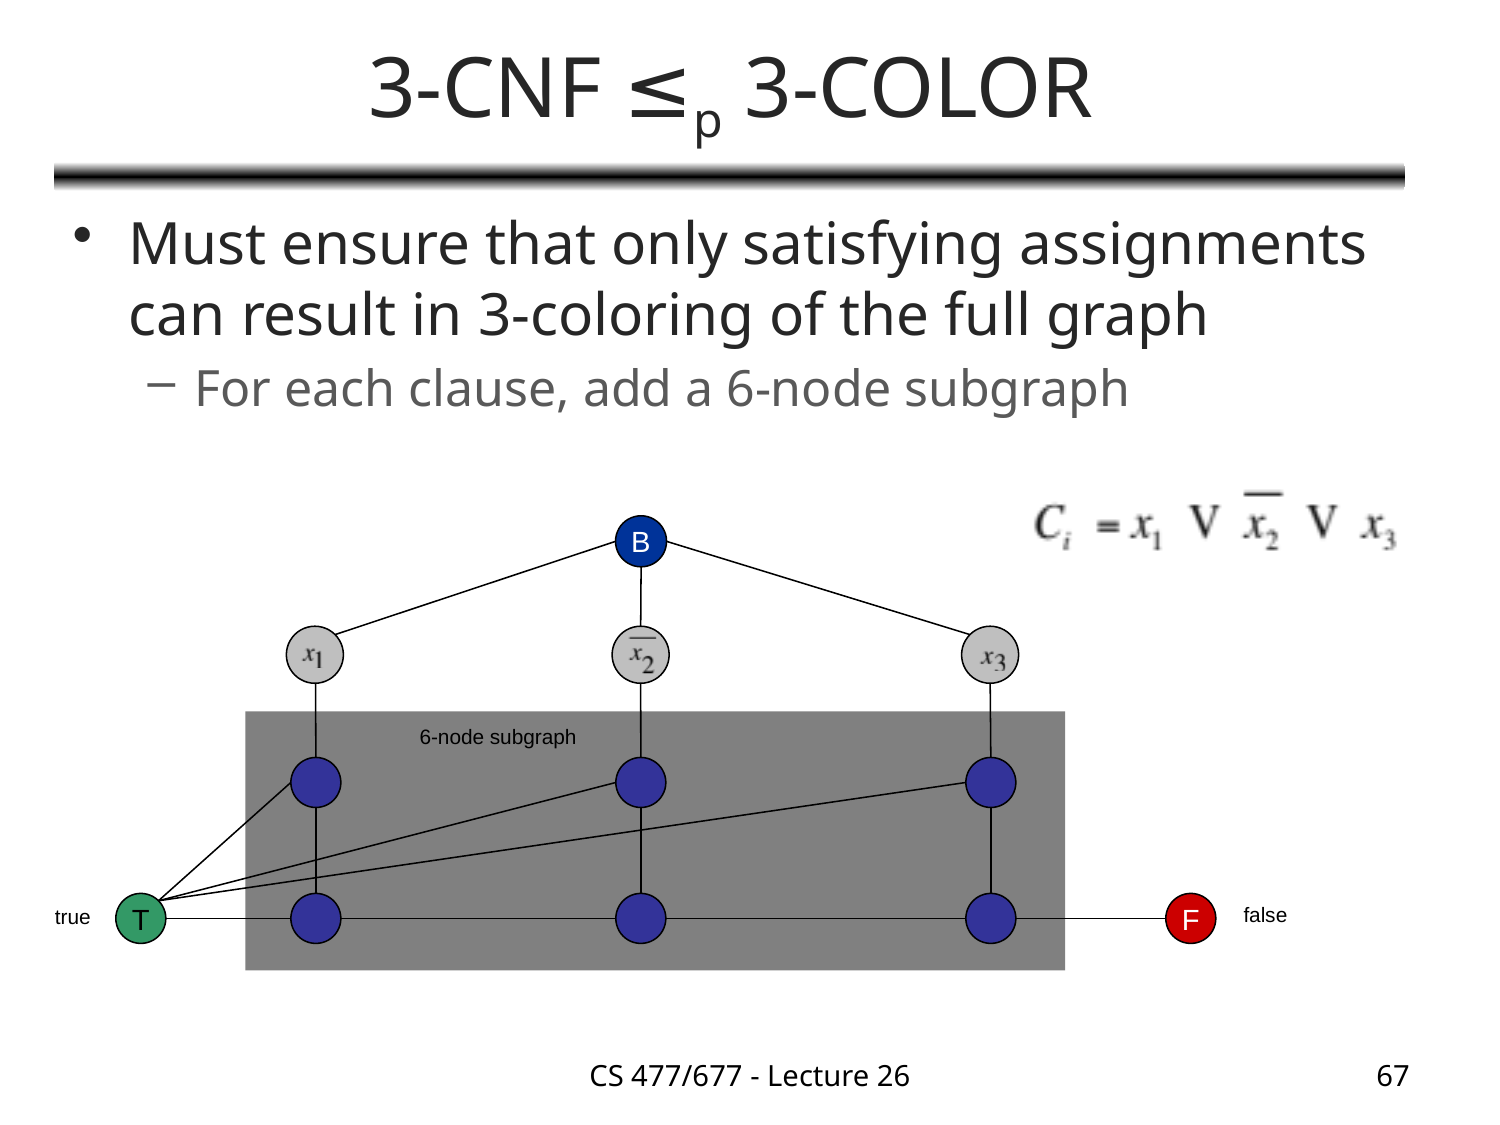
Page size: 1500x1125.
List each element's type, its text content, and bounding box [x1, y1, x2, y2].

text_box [37, 515, 1304, 971]
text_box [1029, 482, 1398, 558]
footer CS 477/677 - Lecture 26 [512, 1049, 988, 1103]
list Must ensure that only satisfying assignments can result in 3-coloring of the full graph For each clause, add a 6-node subgraph [57, 198, 1408, 1033]
slide_number 67 [1074, 1049, 1426, 1103]
title 3-CNF ≤p 3-COLOR [55, 16, 1407, 166]
